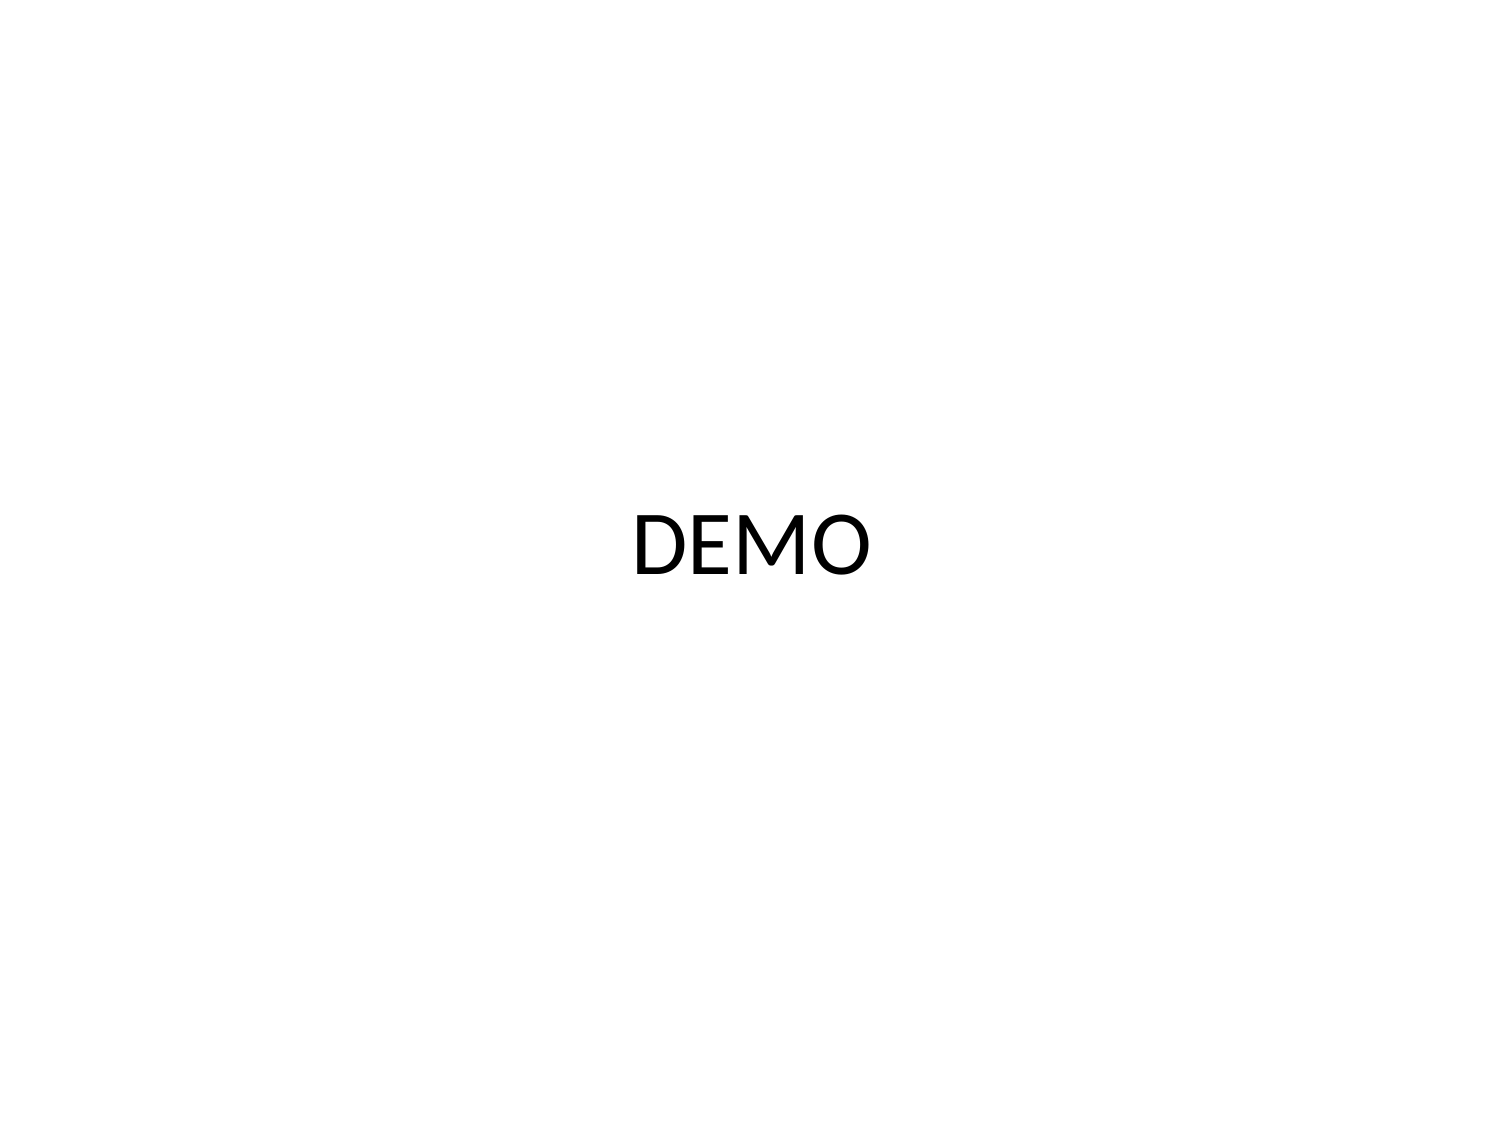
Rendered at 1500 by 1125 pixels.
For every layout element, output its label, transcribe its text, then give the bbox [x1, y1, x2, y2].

title DEMO [76, 444, 1427, 632]
